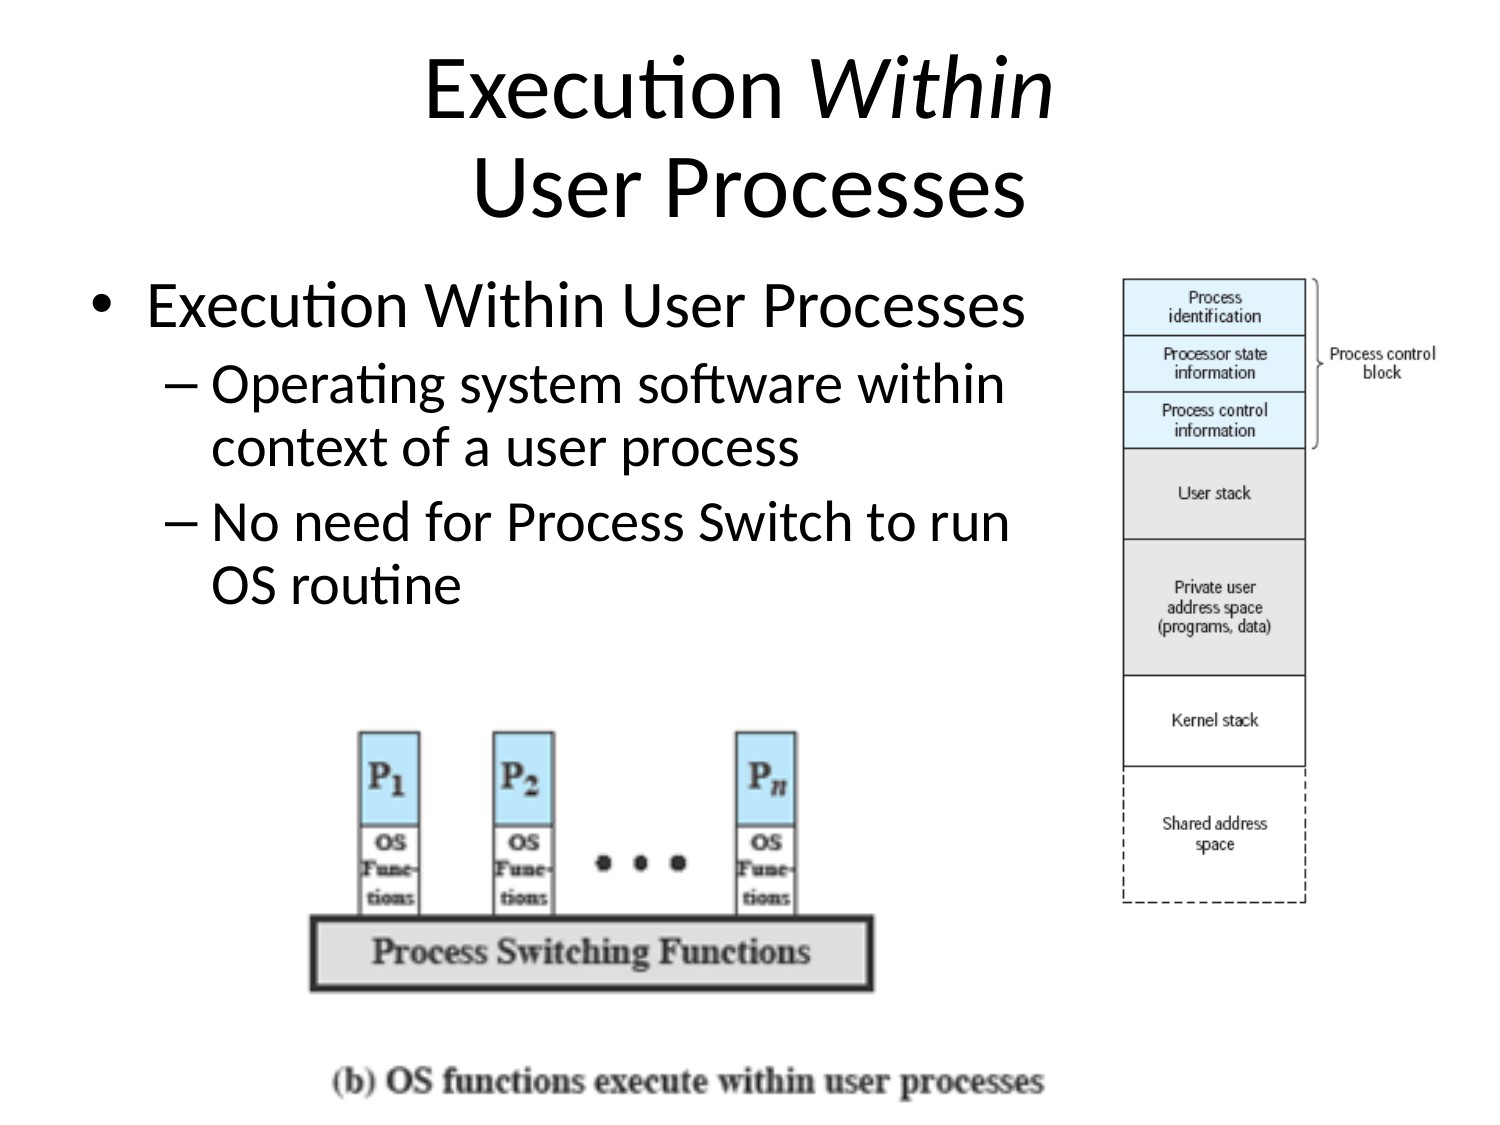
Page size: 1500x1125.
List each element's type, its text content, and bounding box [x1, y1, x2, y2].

picture [1112, 274, 1449, 913]
title Execution Within User Processes [75, 45, 1425, 233]
picture [274, 699, 1085, 1125]
list Execution Within User Processes Operating system software within context of a user process No need for Process Switch to run OS routine [75, 262, 1088, 713]
